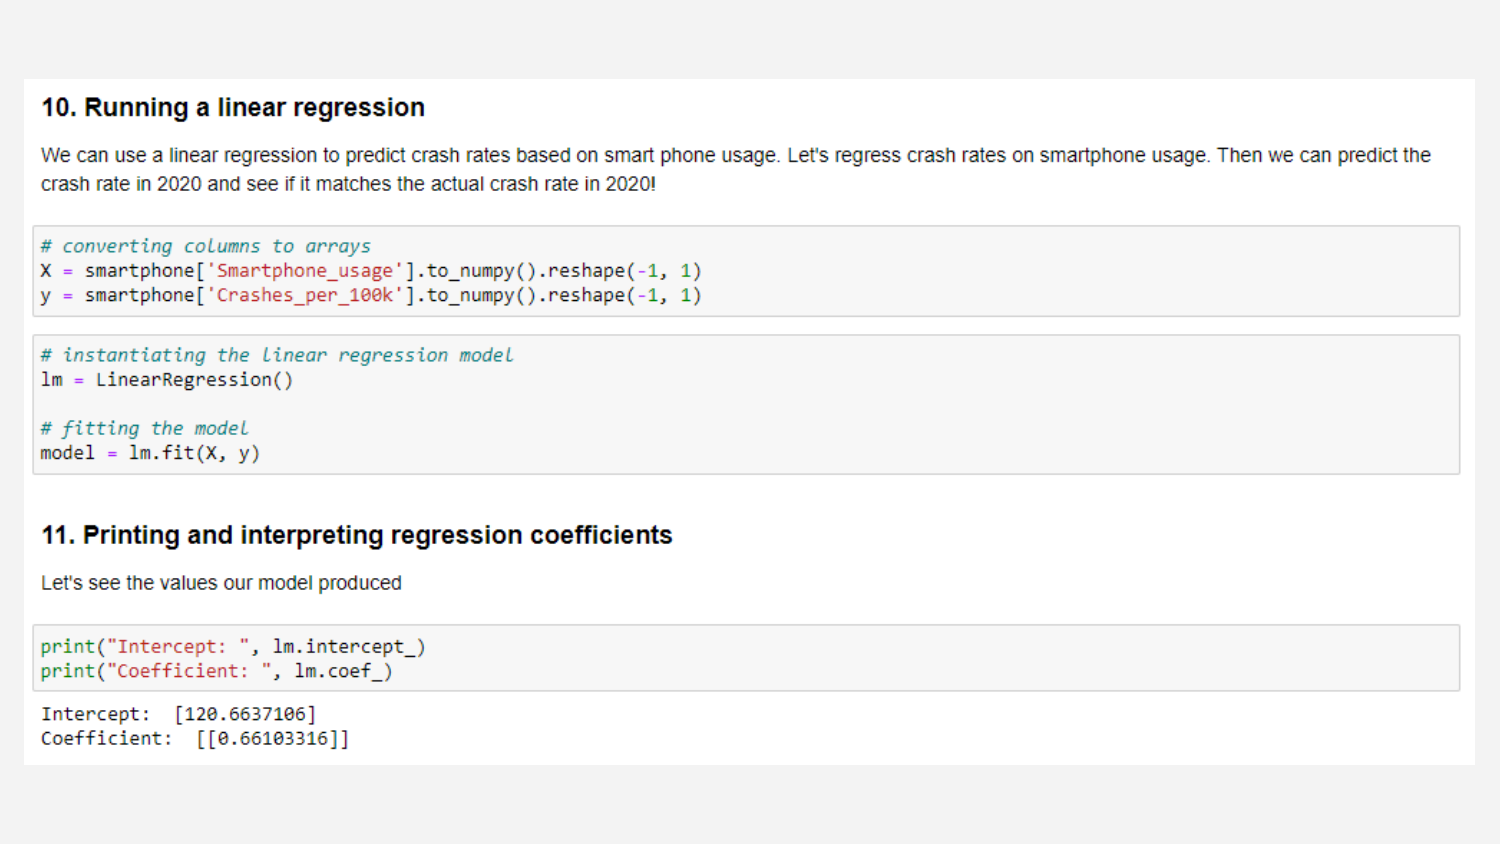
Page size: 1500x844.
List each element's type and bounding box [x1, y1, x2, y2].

picture [24, 79, 1476, 765]
